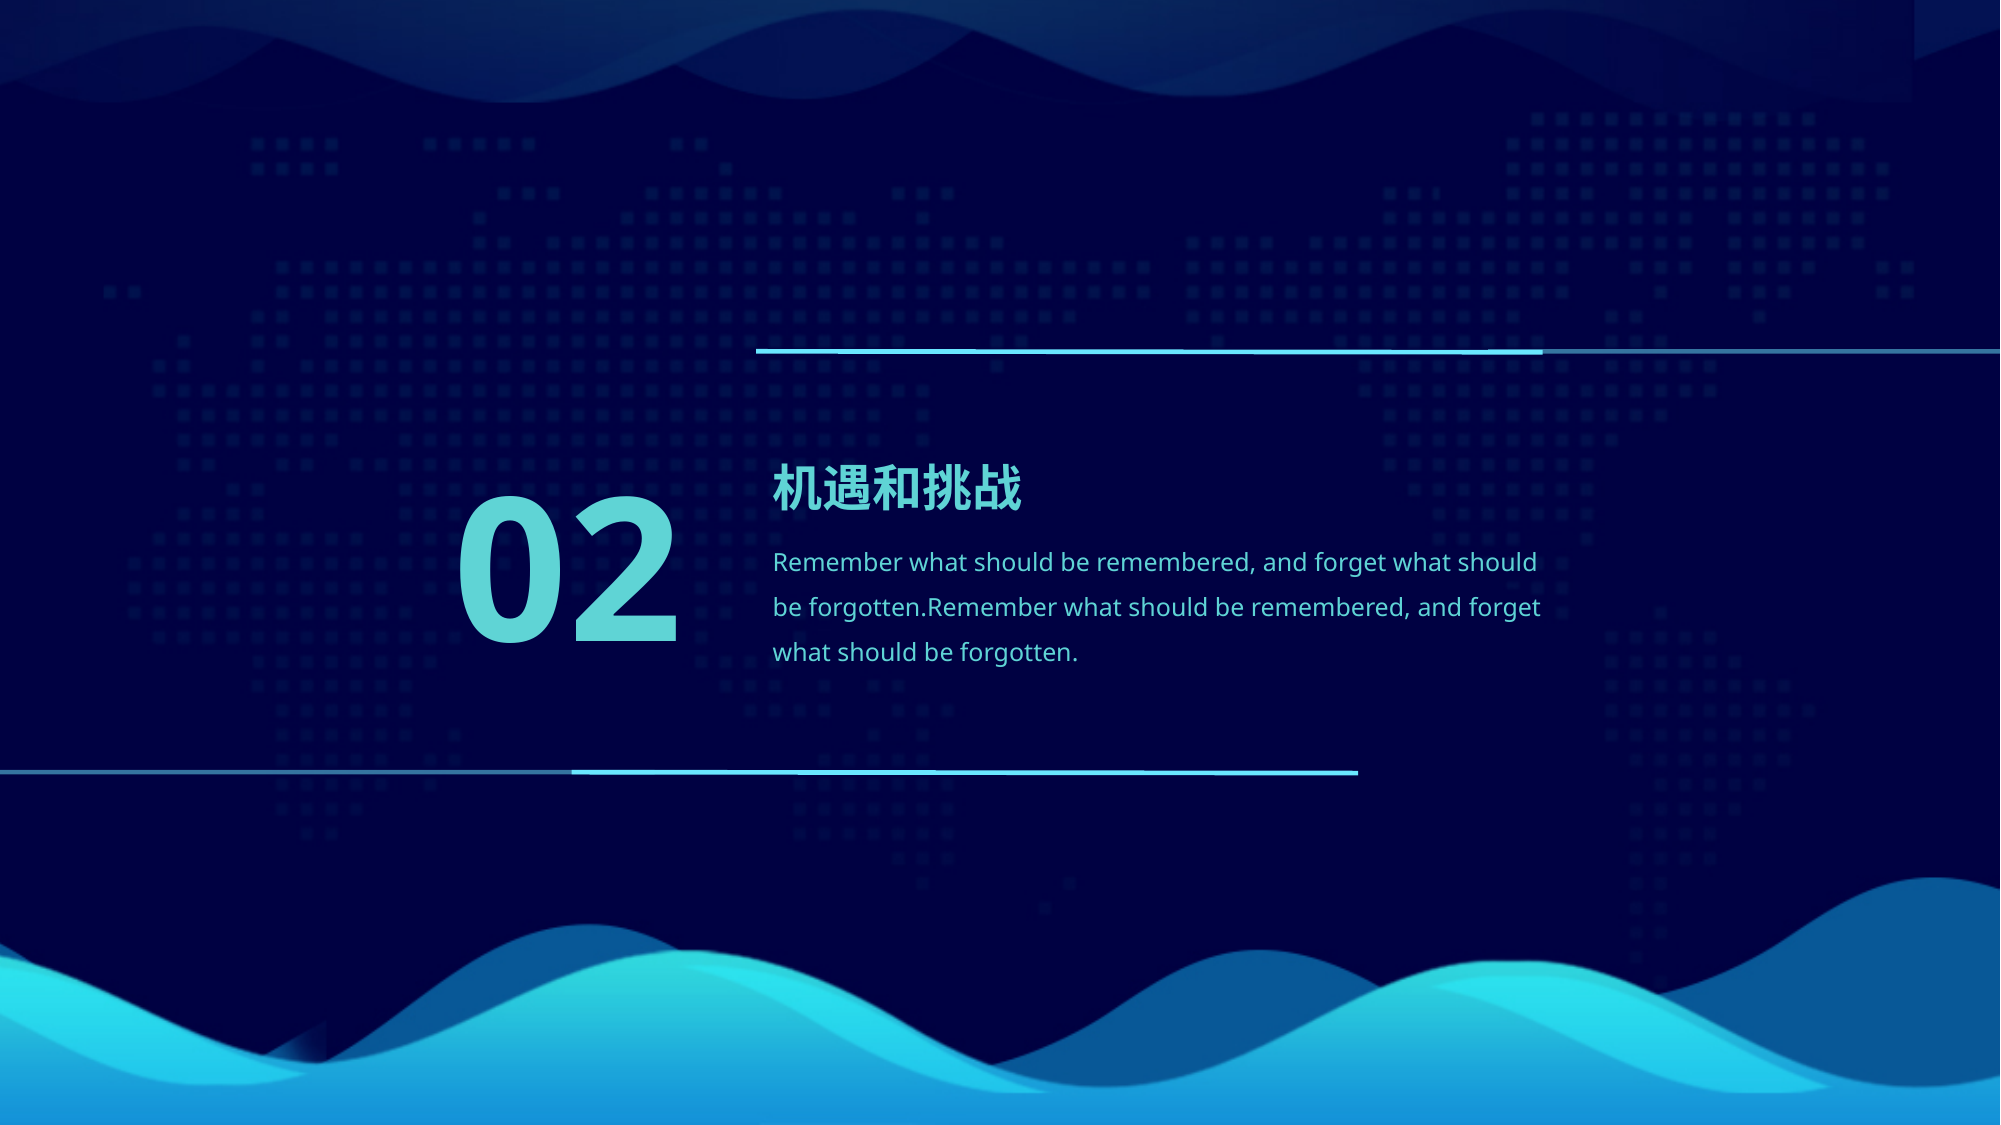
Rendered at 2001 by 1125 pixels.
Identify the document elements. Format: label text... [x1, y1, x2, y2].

text_box 机遇和挑战 [758, 448, 1371, 524]
text_box 02 [407, 433, 698, 689]
text_box Remember what should be remembered, and forget what should be forgotten.Remember what should be remembered, and forget what should be forgotten. [757, 524, 1579, 674]
picture [0, 0, 2000, 1125]
